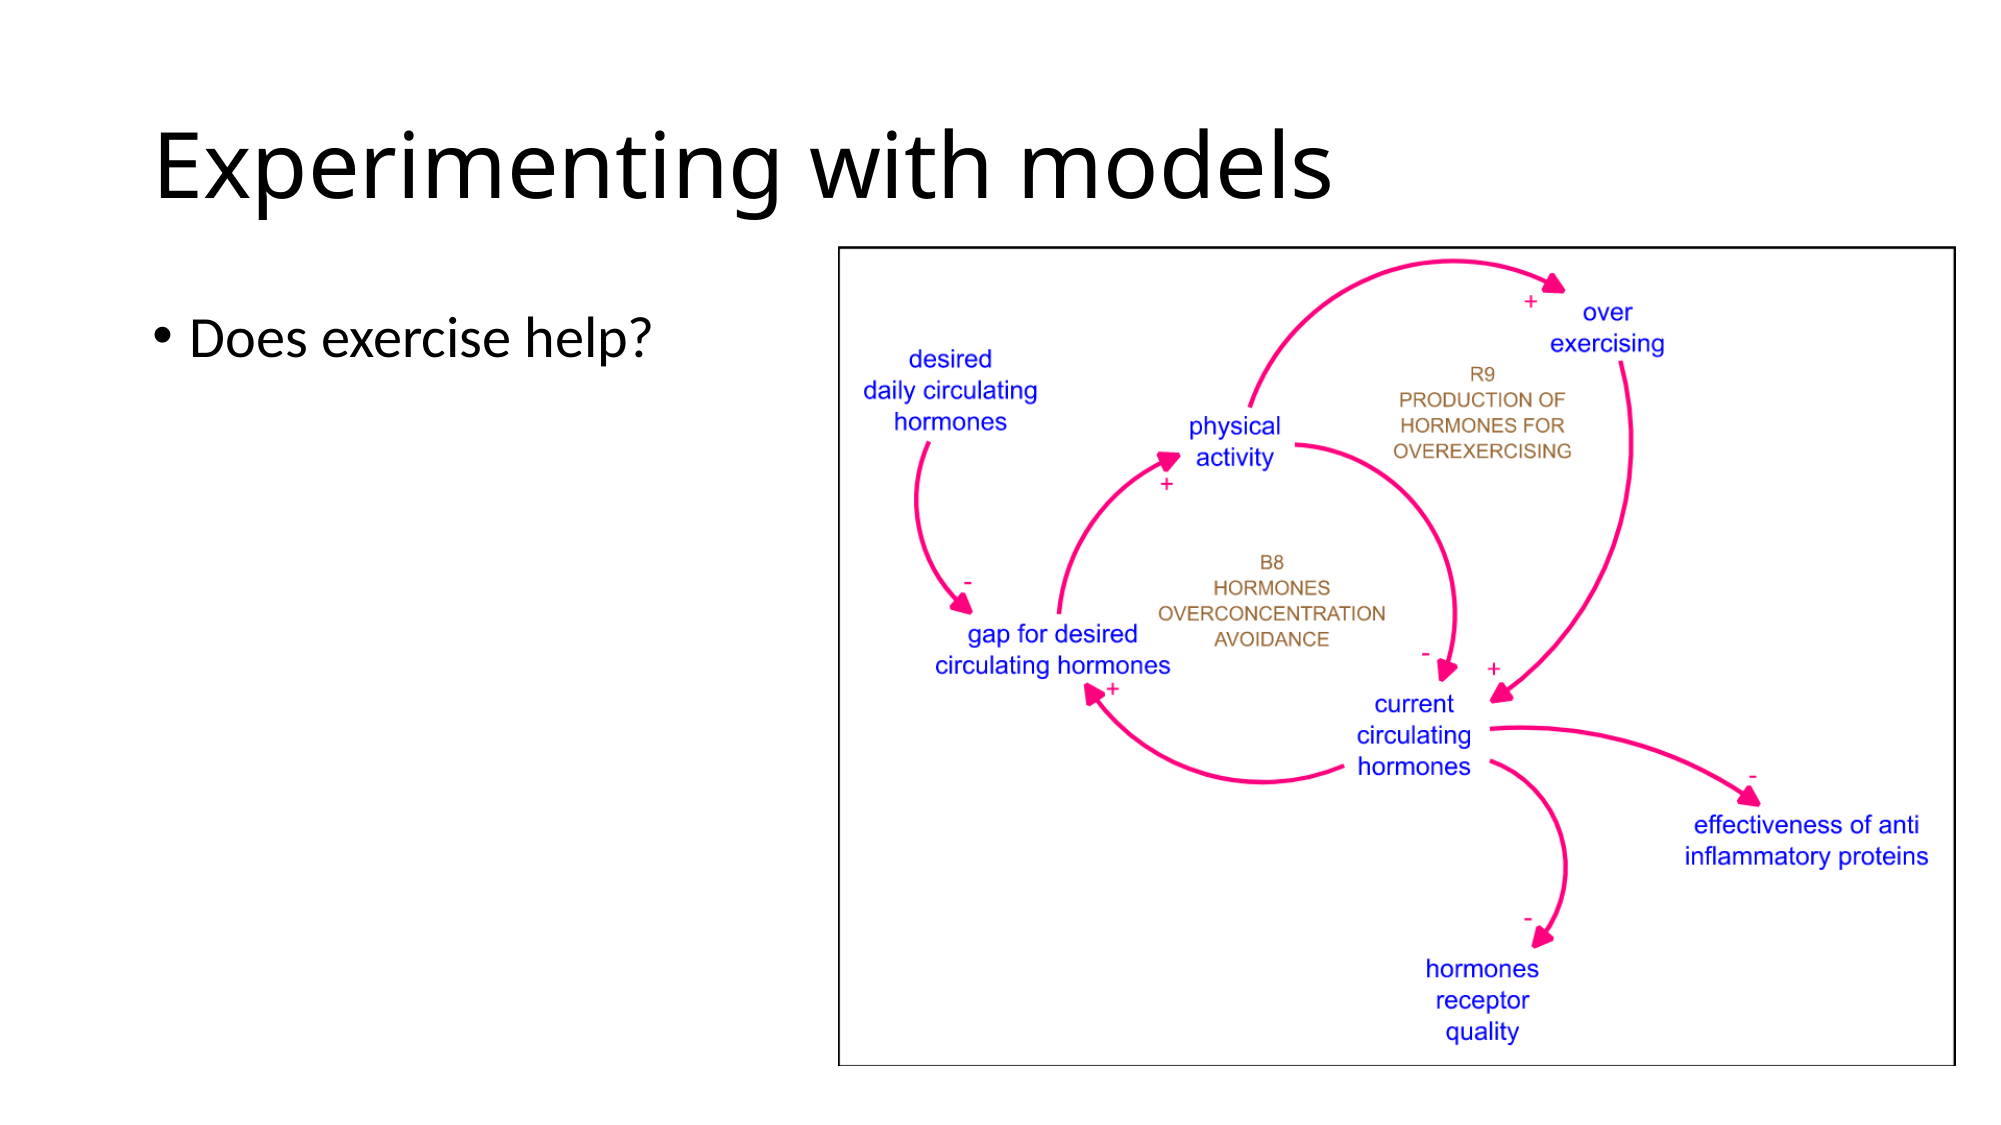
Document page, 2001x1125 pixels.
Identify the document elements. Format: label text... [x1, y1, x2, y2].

picture [838, 246, 1956, 1066]
title Experimenting with models [137, 59, 1863, 278]
list Does exercise help? [137, 299, 838, 1014]
